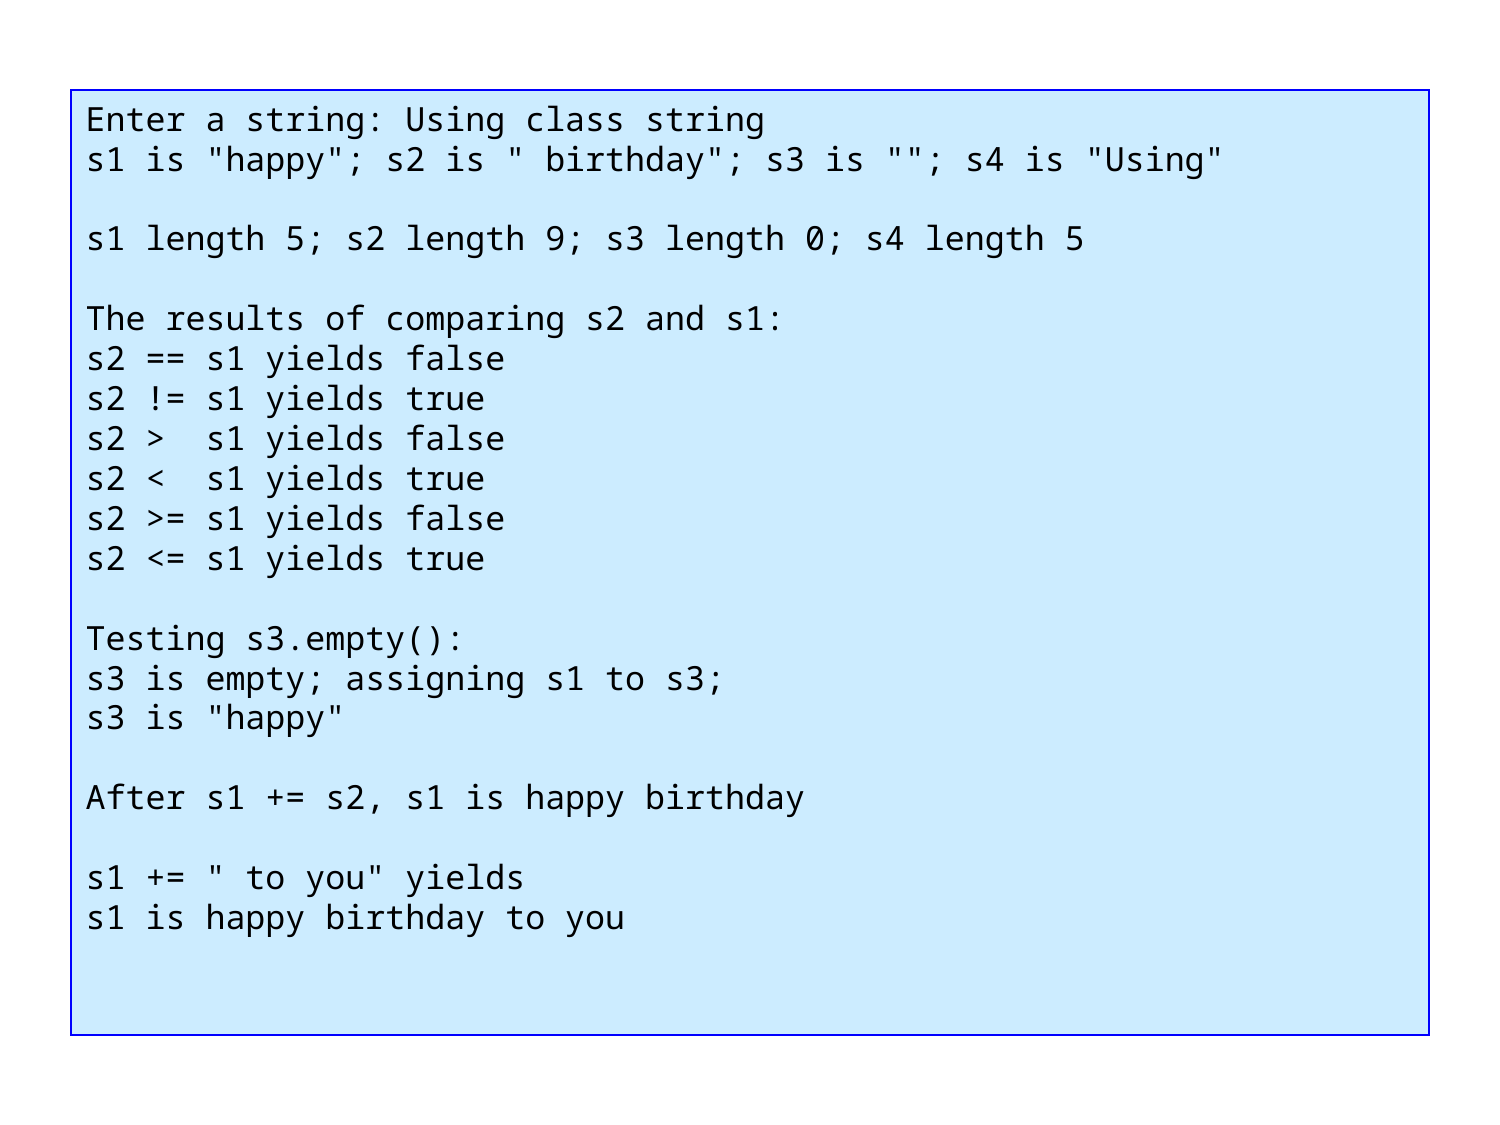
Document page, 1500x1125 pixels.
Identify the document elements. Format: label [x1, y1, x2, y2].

list [70, 89, 1430, 1036]
